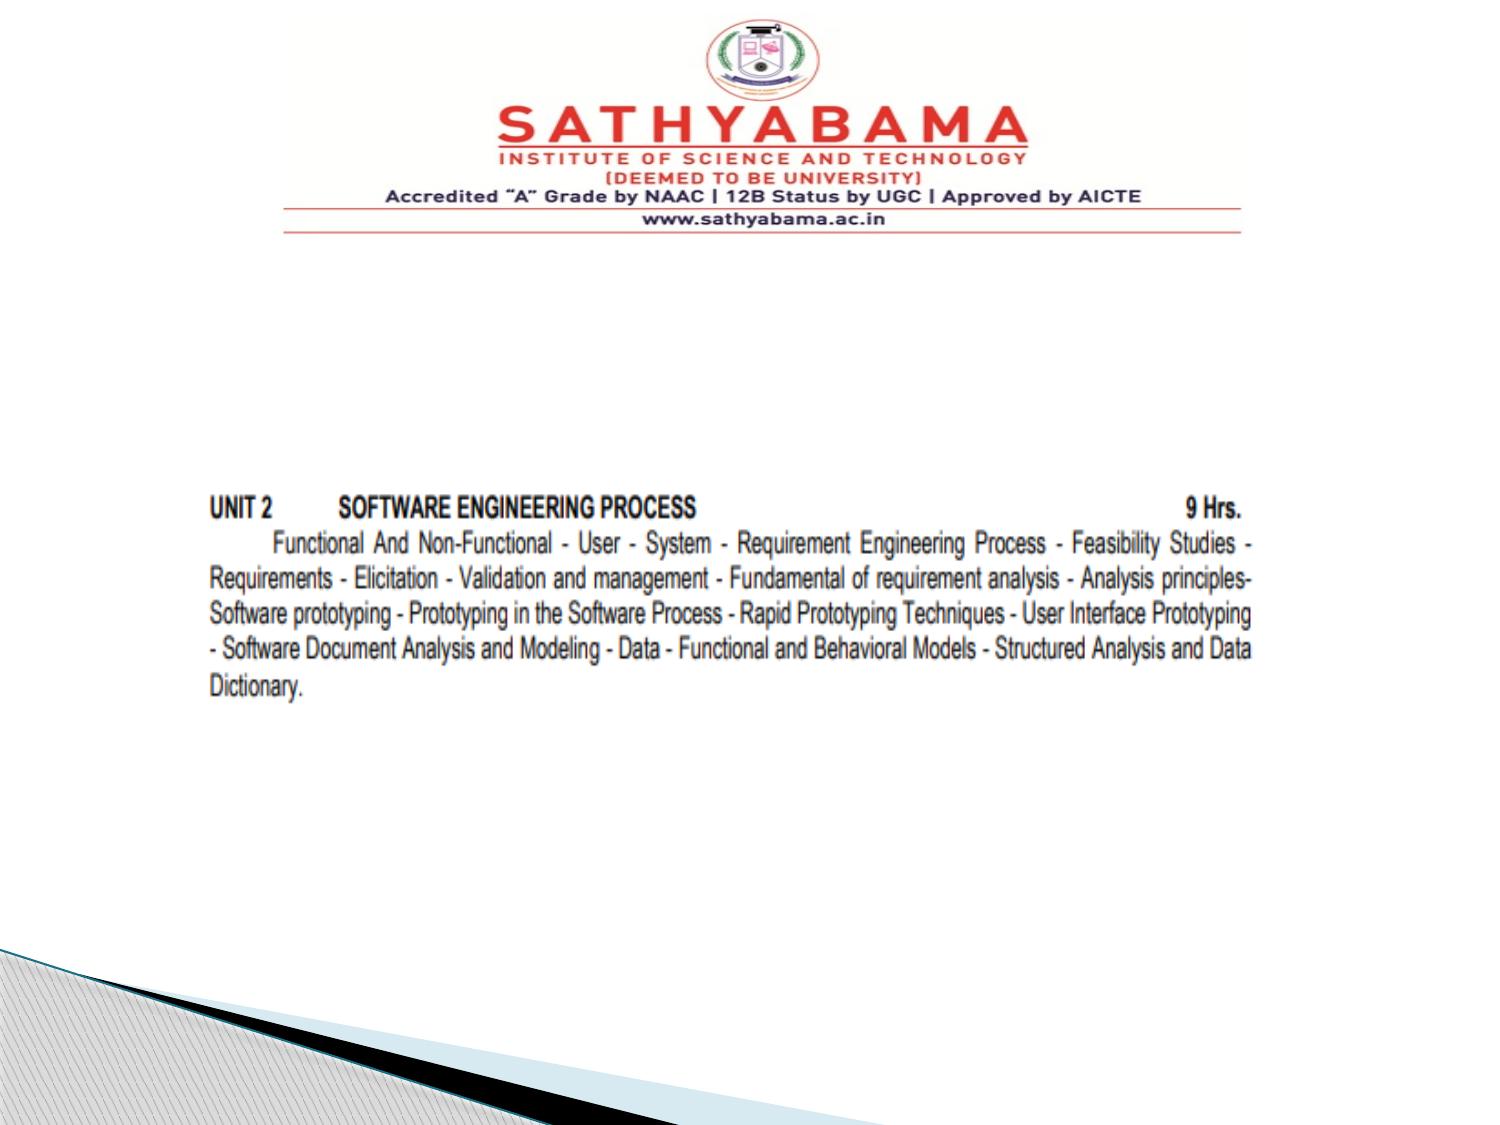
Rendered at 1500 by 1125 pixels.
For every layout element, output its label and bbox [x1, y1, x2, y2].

picture [187, 486, 1301, 713]
picture [249, 12, 1263, 238]
